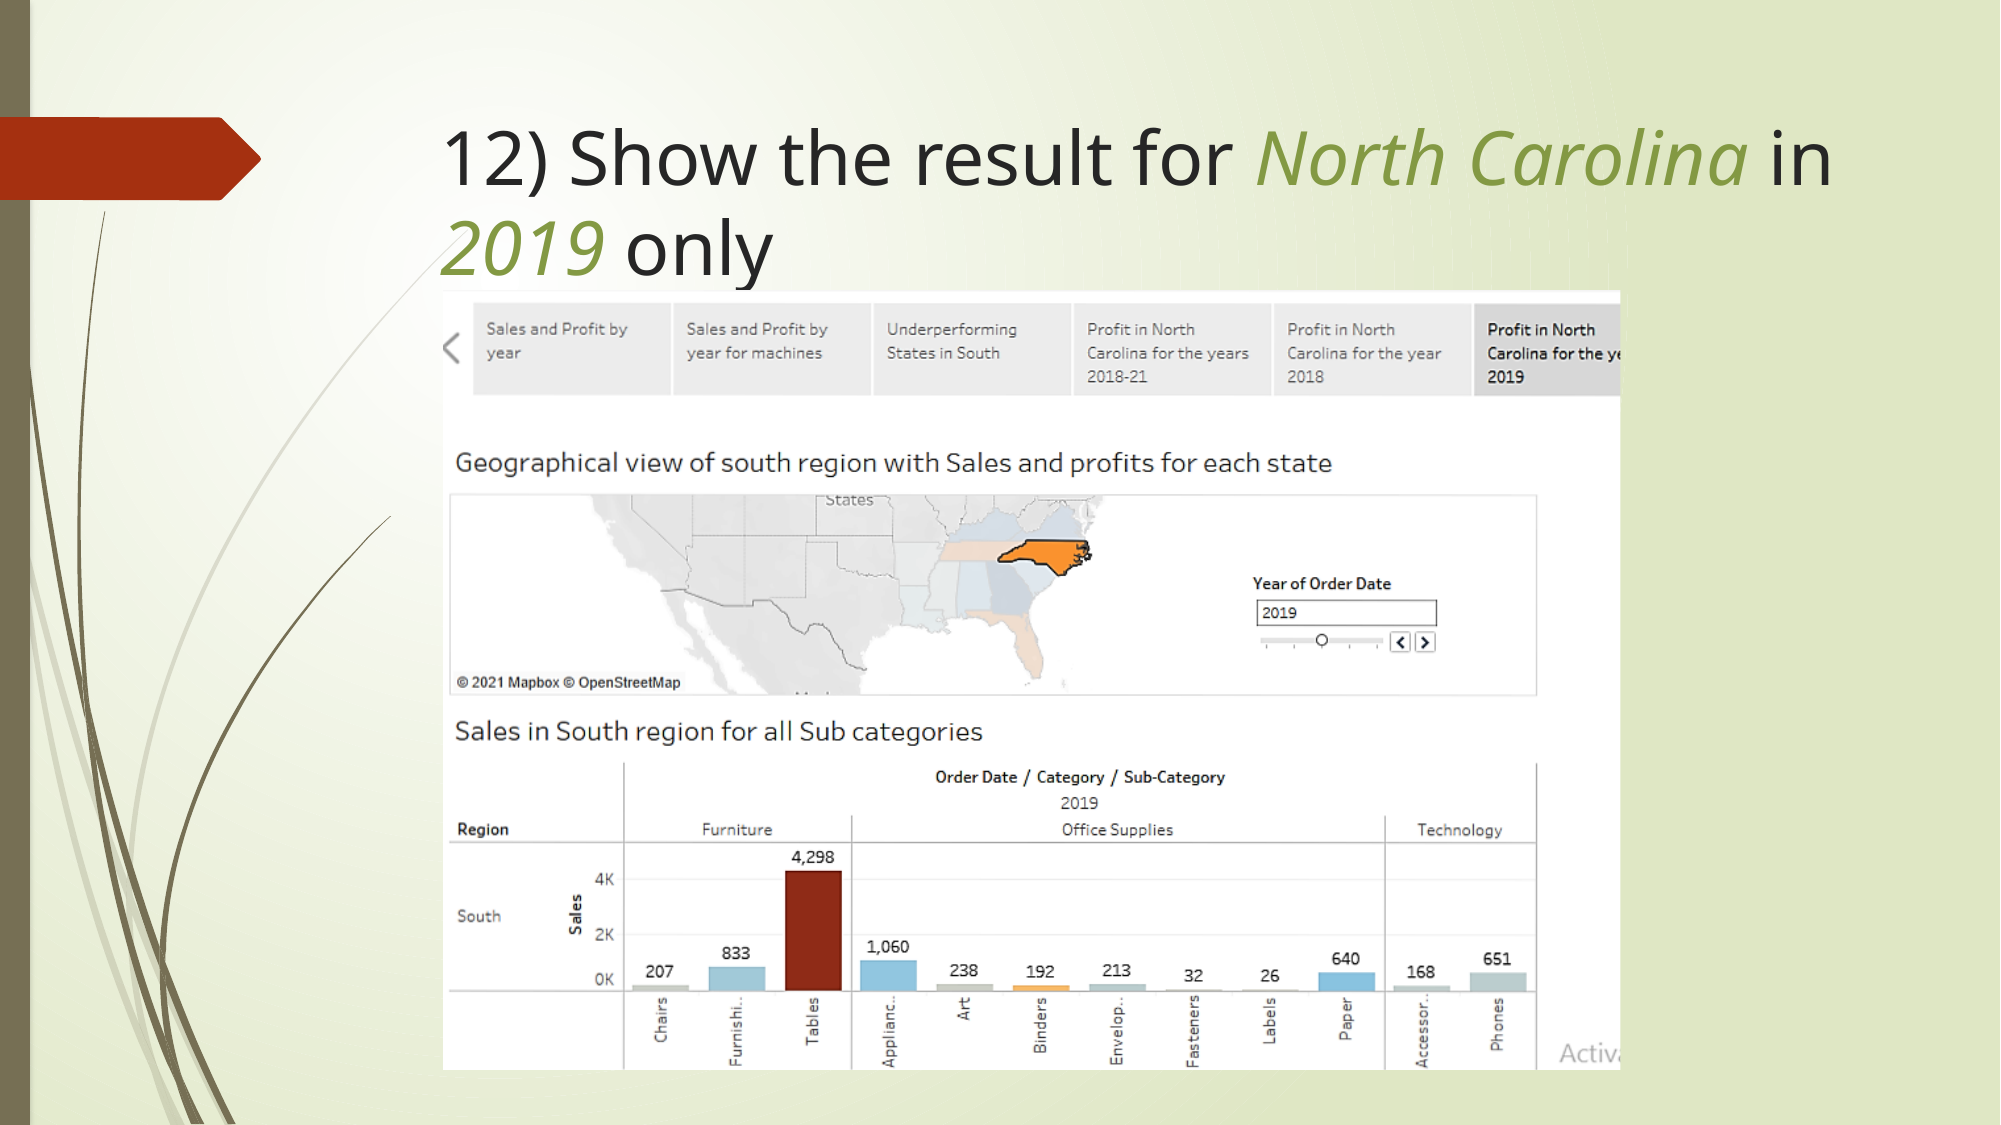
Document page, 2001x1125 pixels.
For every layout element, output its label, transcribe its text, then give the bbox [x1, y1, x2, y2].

title 12) Show the result for North Carolina in 2019 only [425, 102, 1888, 313]
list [442, 289, 1621, 1070]
